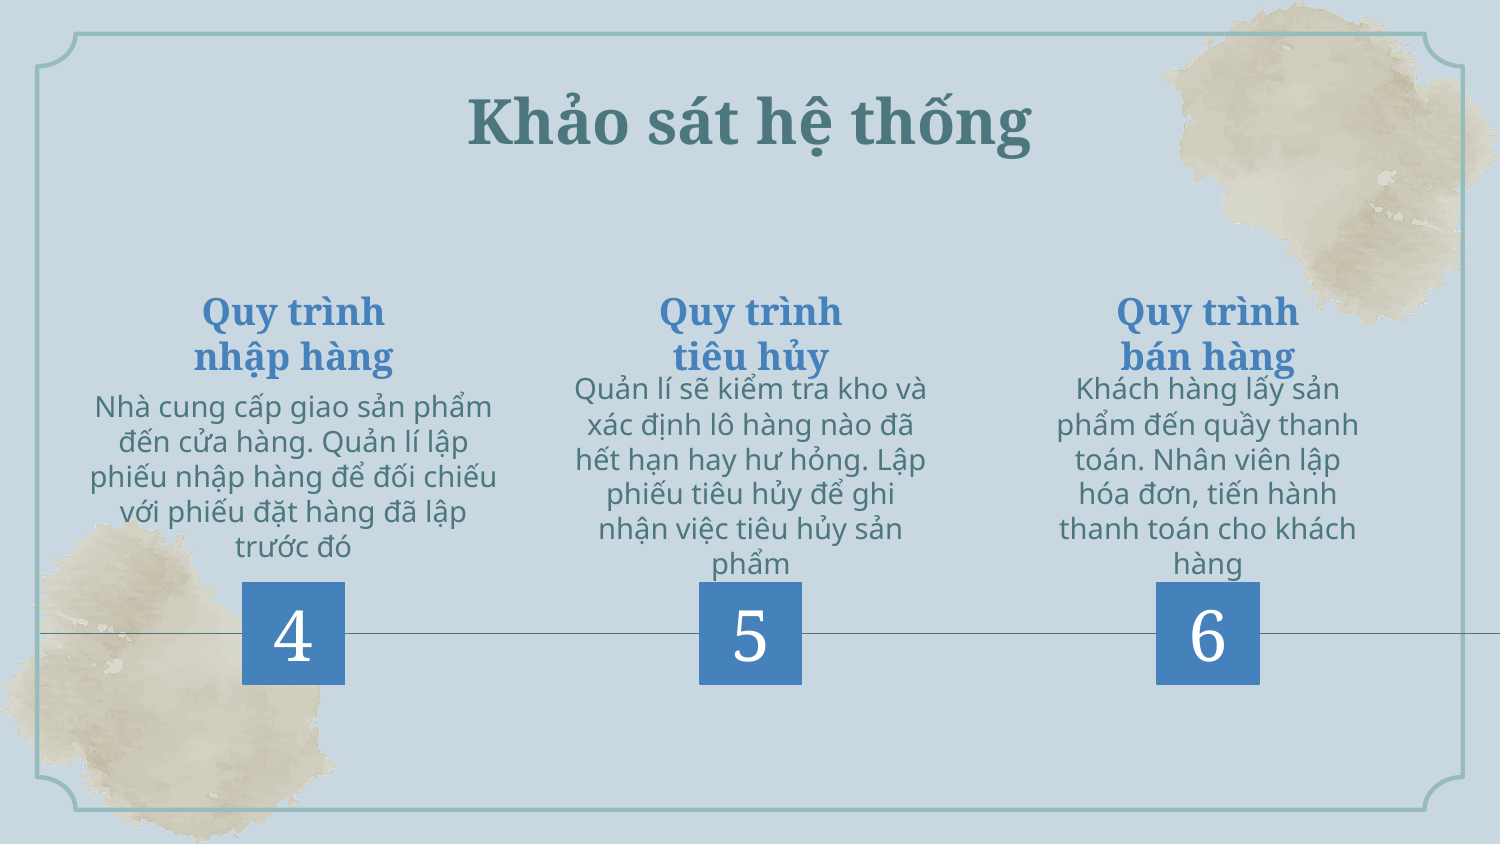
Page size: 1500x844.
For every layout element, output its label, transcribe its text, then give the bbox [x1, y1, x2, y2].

text_box 4 [242, 582, 345, 685]
text_box Nhà cung cấp giao sản phẩm đến cửa hàng. Quản lí lập phiếu nhập hàng để đối chiếu với phiếu đặt hàng đã lập trước đó [71, 354, 517, 583]
text_box 5 [700, 582, 802, 685]
text_box Quản lí sẽ kiểm tra kho và xác định lô hàng nào đã hết hạn hay hư hỏng. Lập phiếu tiêu hủy để ghi nhận việc tiêu hủy sản phẩm [556, 354, 945, 583]
text_box Quy trình bán hàng [1084, 272, 1332, 329]
text_box 6 [1157, 582, 1259, 685]
text_box Quy trình nhập hàng [169, 272, 418, 329]
text_box Khách hàng lấy sản phẩm đến quầy thanh toán. Nhân viên lập hóa đơn, tiến hành thanh toán cho khách hàng [1033, 354, 1383, 583]
text_box Quy trình tiêu hủy [627, 272, 875, 329]
title Khảo sát hệ thống [117, 89, 1383, 150]
